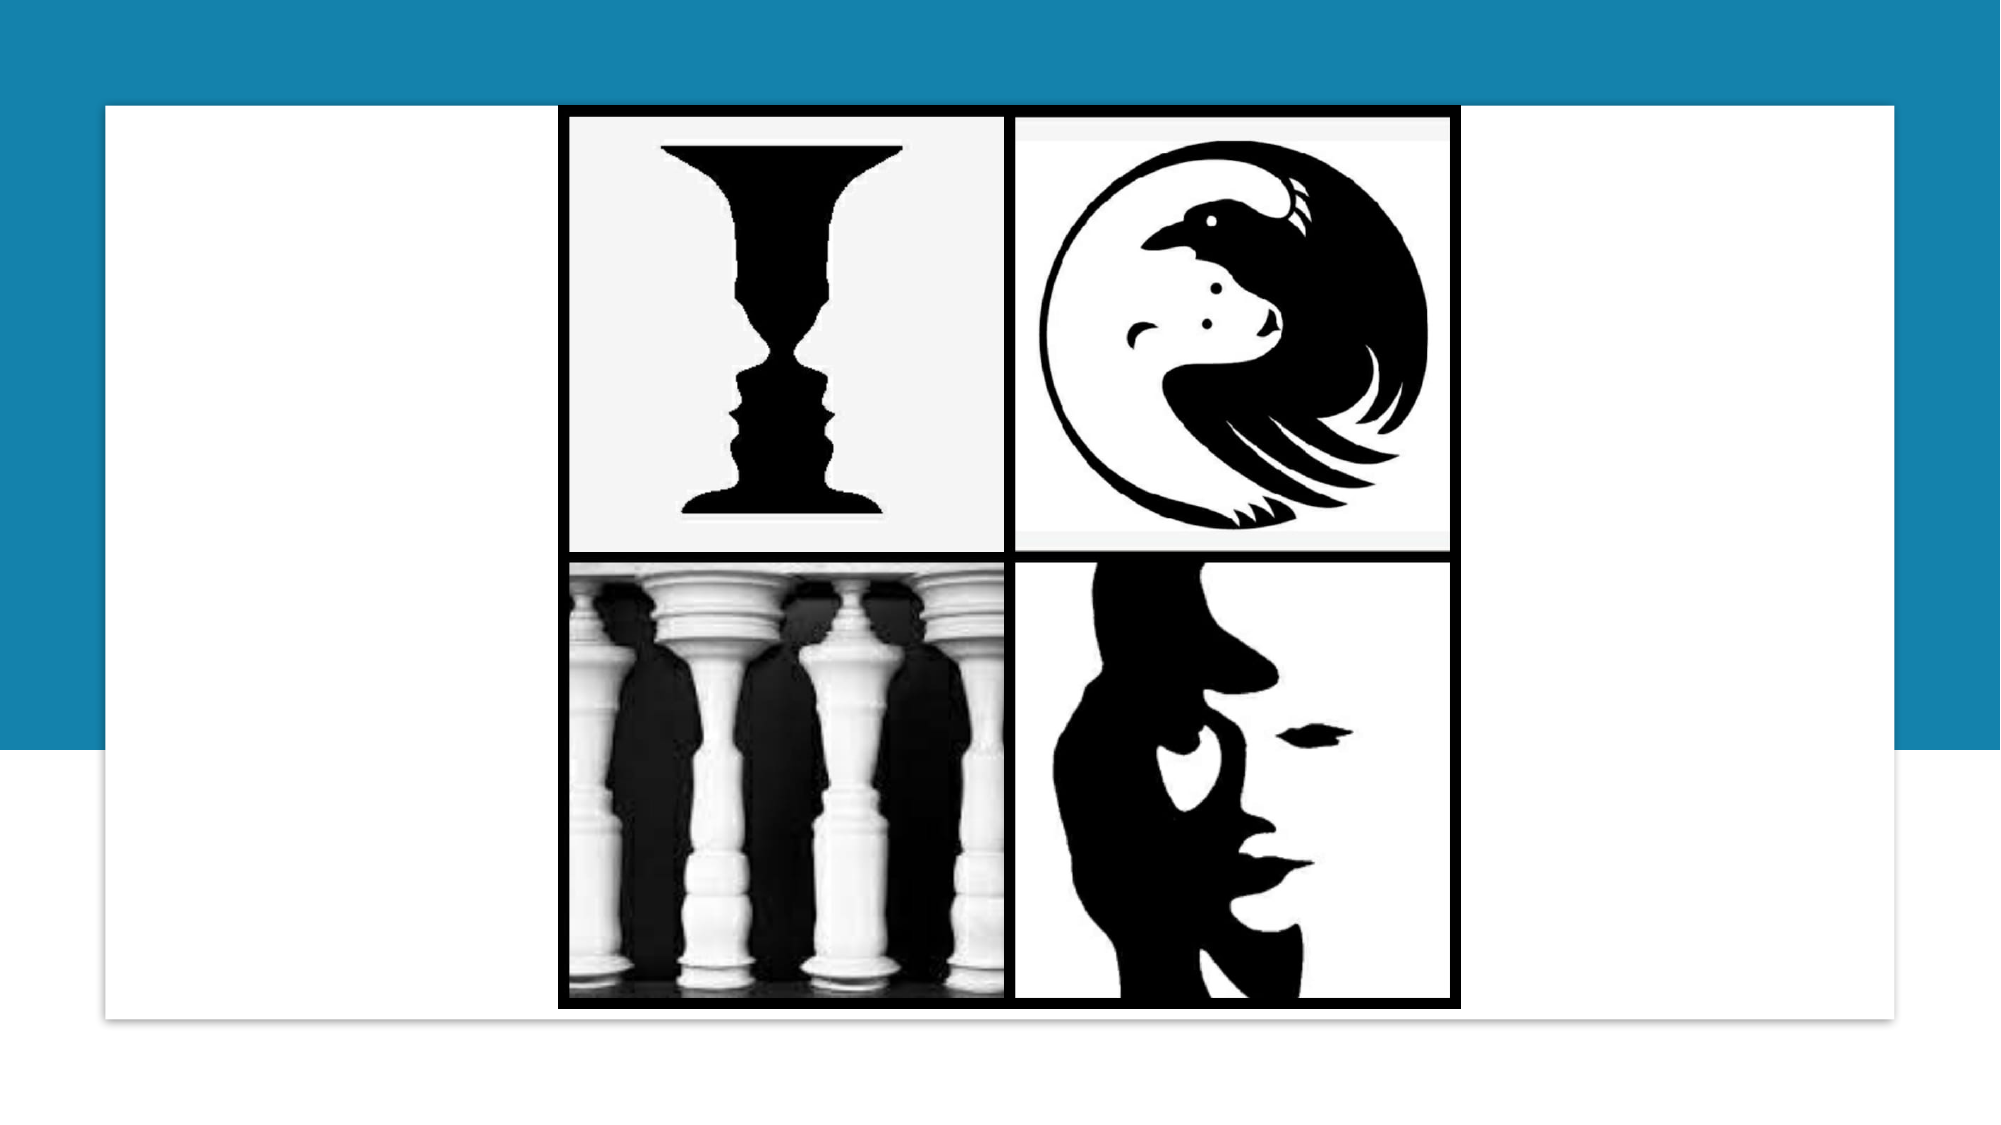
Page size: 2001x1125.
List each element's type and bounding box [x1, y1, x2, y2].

picture [558, 105, 1462, 1009]
text_box [0, 0, 2000, 751]
text_box [104, 104, 1896, 1021]
